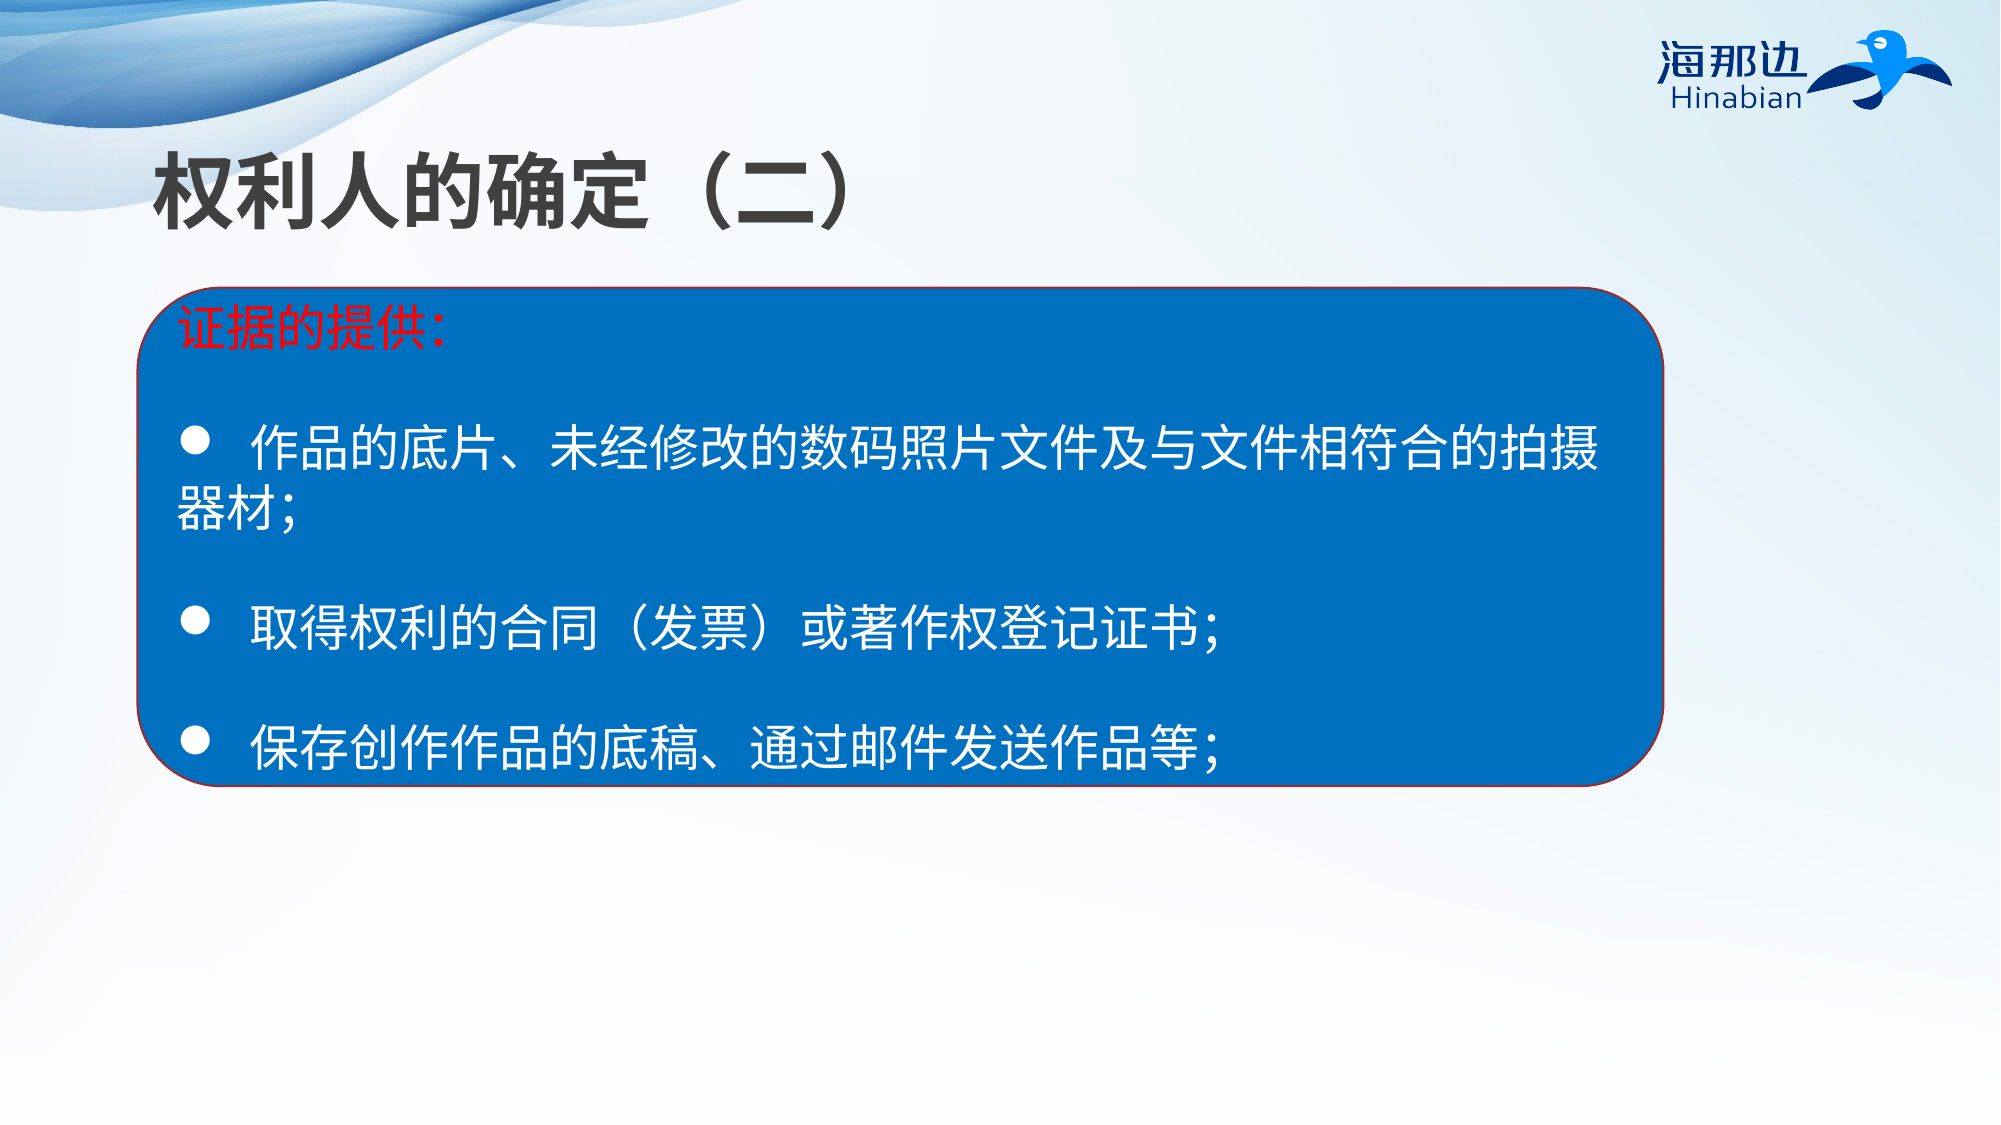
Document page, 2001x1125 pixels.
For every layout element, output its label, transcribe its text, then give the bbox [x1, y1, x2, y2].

title 权利人的确定（二） [137, 70, 1863, 288]
picture [0, 0, 2001, 1125]
text_box 证据的提供： 作品的底片、未经修改的数码照片文件及与文件相符合的拍摄器材； 取得权利的合同（发票）或著作权登记证书； 保存创作作品的底稿、通过邮件发送作品等； [136, 286, 1665, 788]
